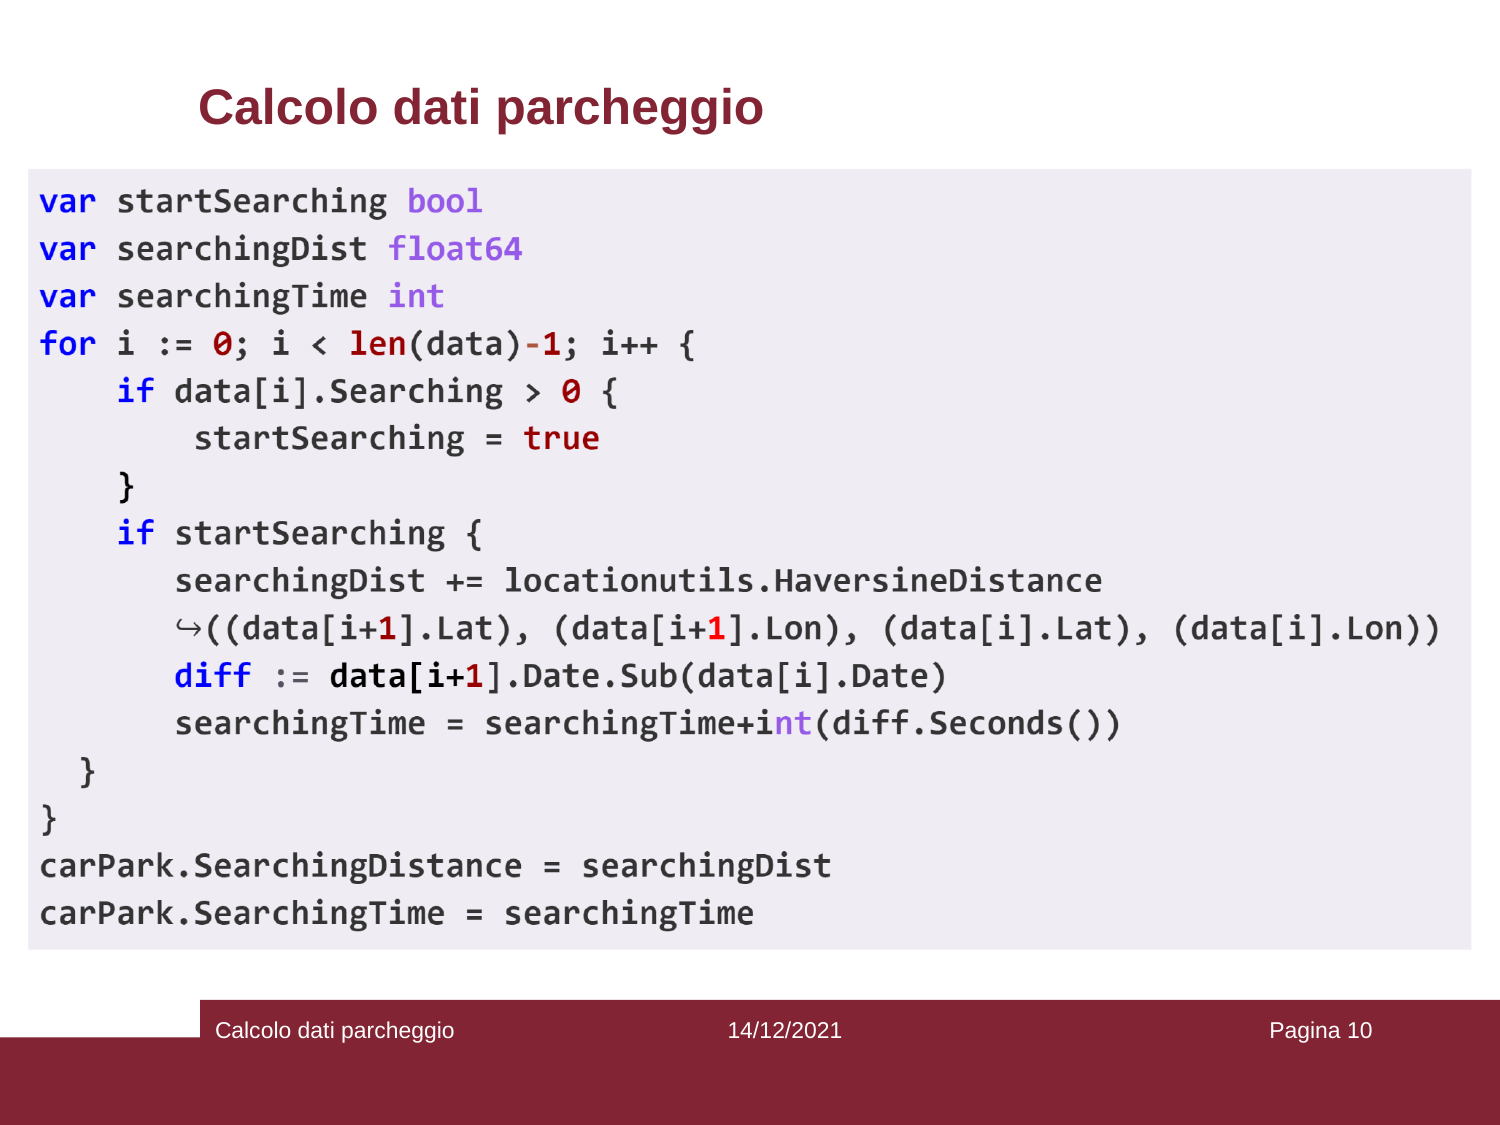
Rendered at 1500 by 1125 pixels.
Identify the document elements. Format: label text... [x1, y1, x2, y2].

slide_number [712, 1008, 1025, 1084]
title Calcolo dati parcheggio [183, 67, 1400, 150]
footer Calcolo dati parcheggio [200, 1008, 675, 1084]
picture [18, 159, 1482, 966]
slide_number Pagina 10 [1074, 1008, 1388, 1084]
